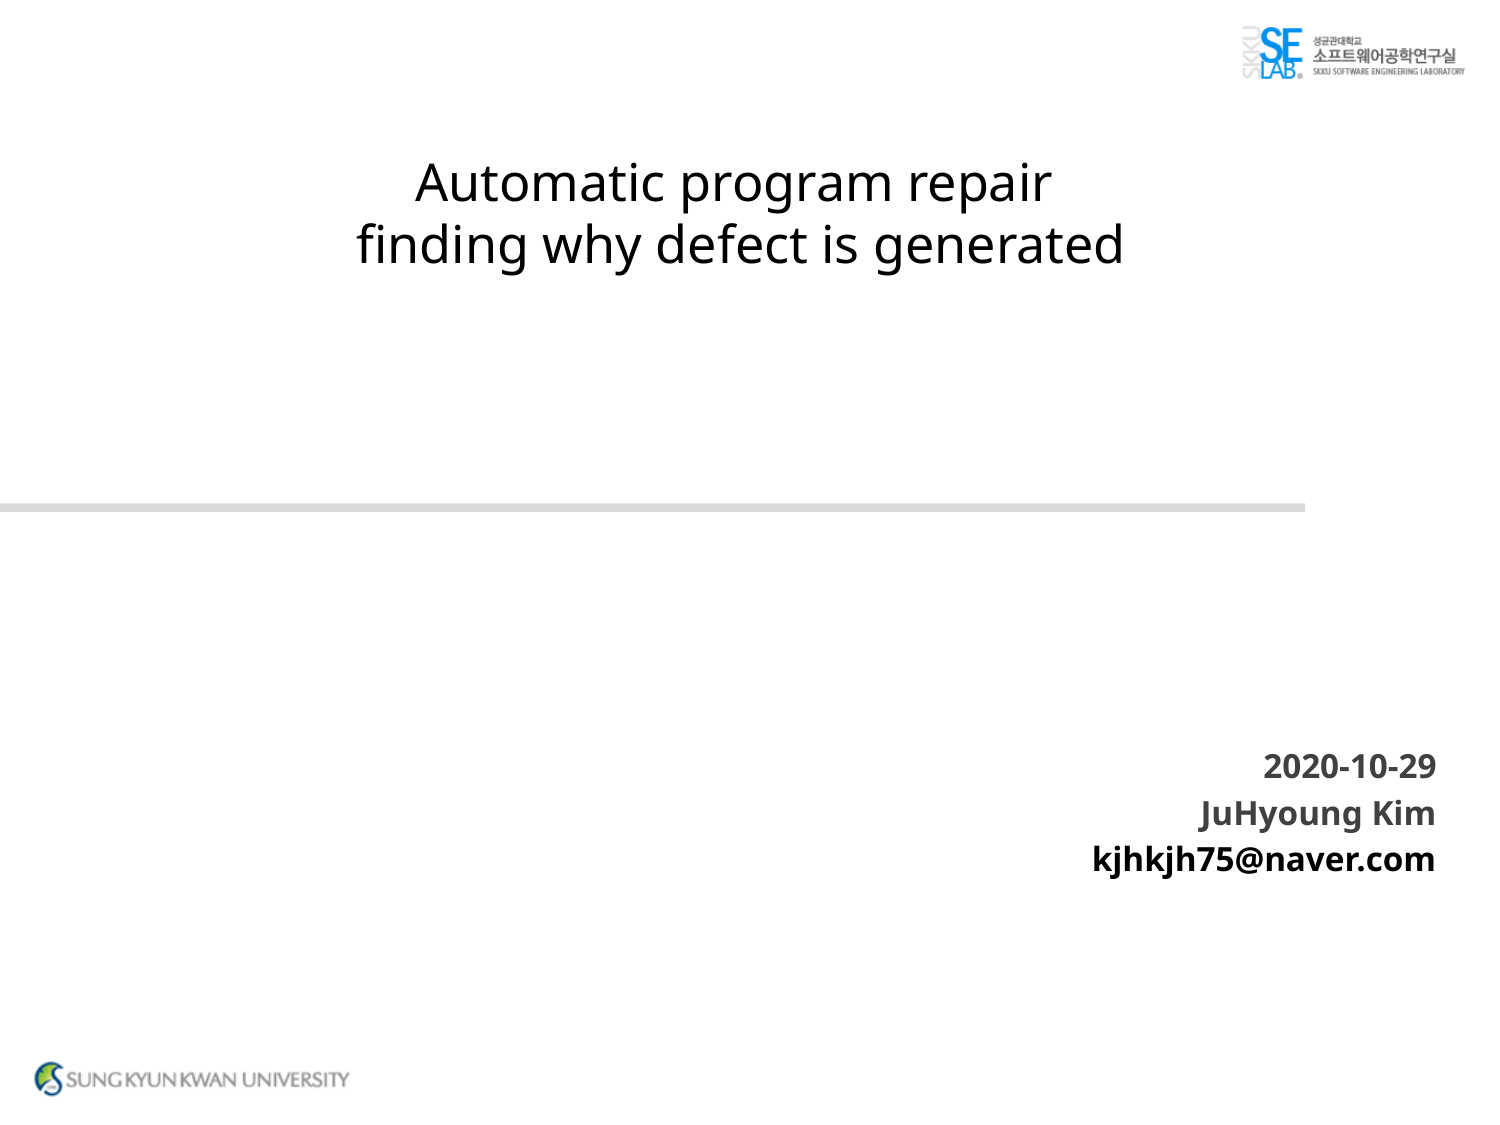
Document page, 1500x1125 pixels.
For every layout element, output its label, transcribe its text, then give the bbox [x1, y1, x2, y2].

text_box [47, 314, 1445, 513]
text_box Automatic program repair finding why defect is generated [0, 141, 1483, 282]
picture [17, 1046, 366, 1110]
text_box 2020-10-29 JuHyoung Kim kjhkjh75@naver.com [853, 738, 1445, 1125]
picture [1198, 1, 1500, 106]
